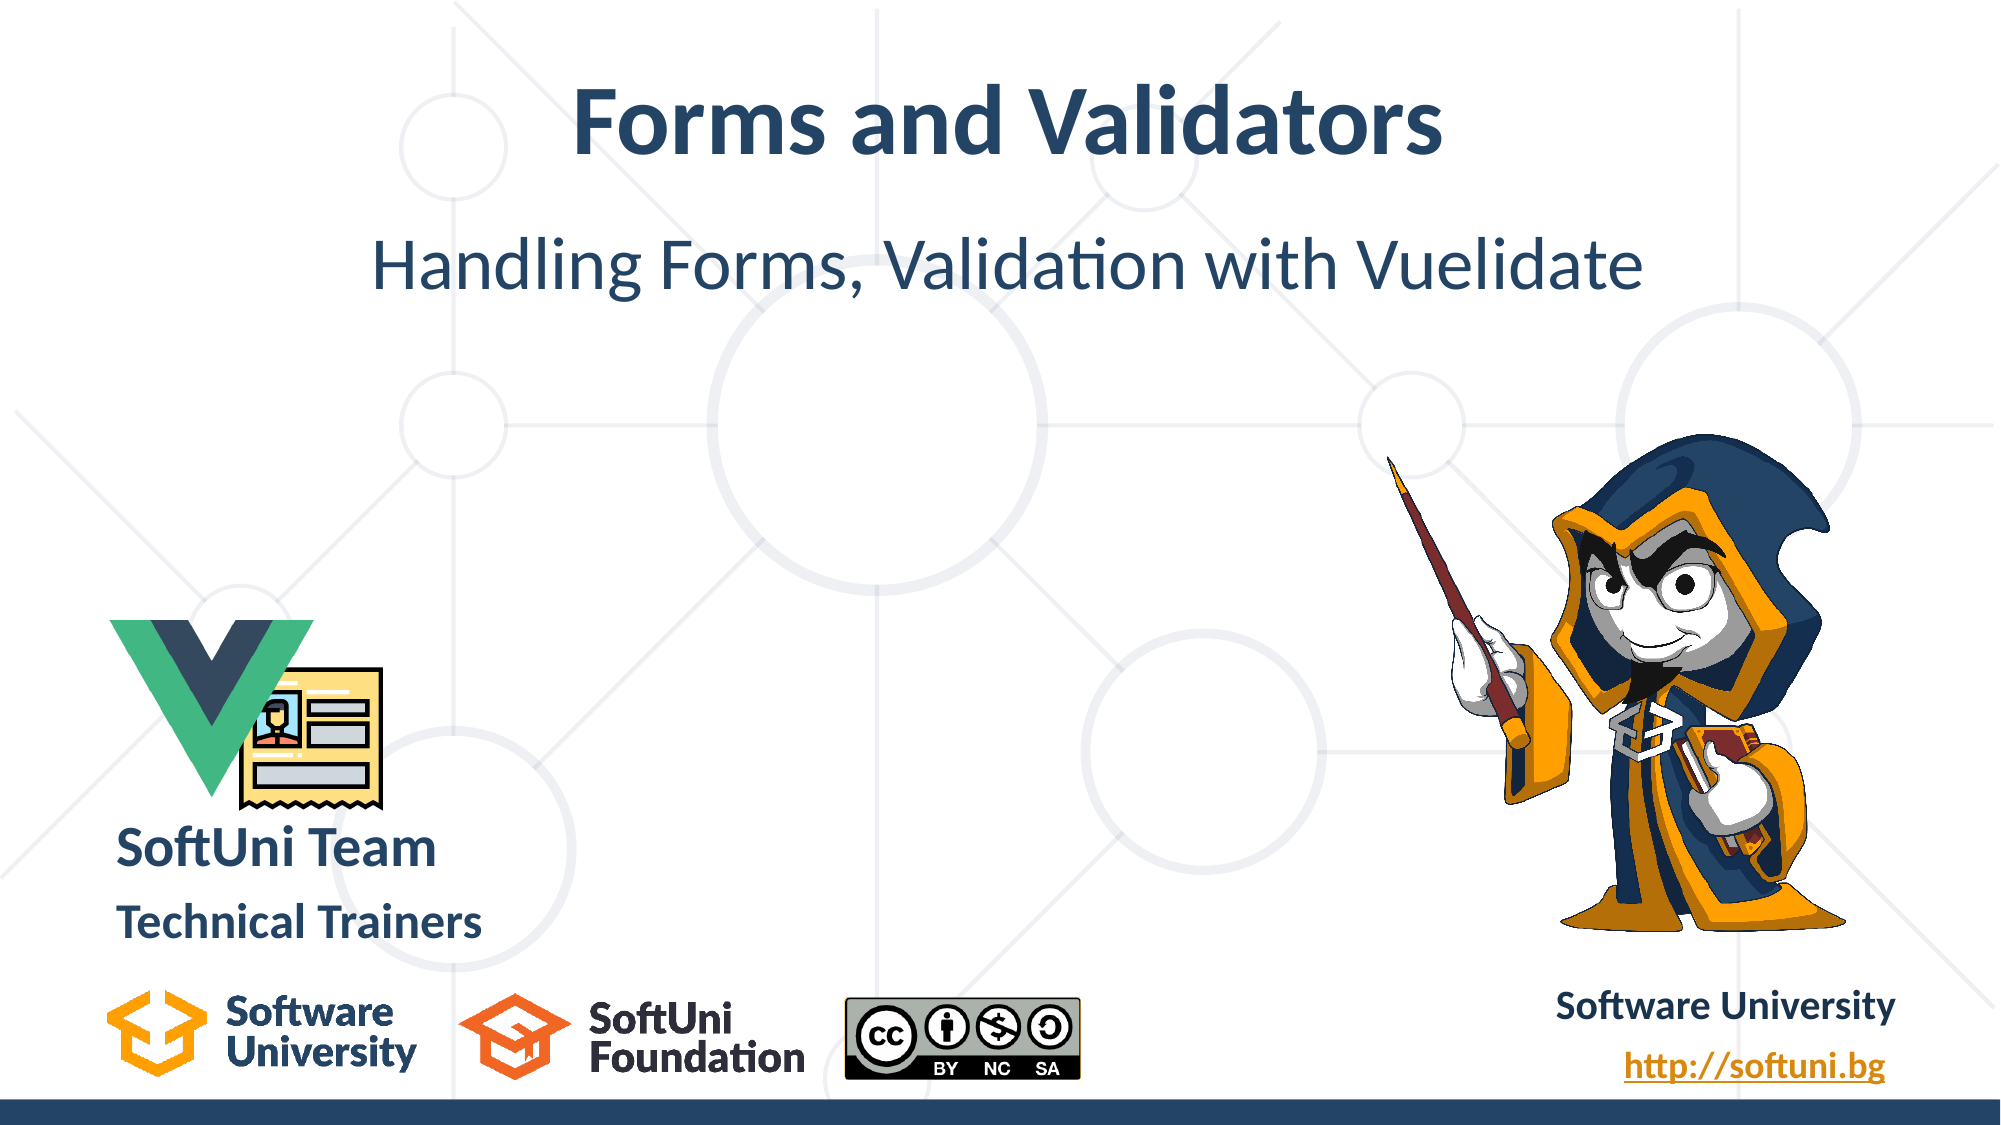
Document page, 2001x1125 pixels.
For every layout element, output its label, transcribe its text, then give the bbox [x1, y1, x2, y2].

picture [221, 990, 417, 1077]
list http://softuni.bg [1407, 1033, 1892, 1091]
subtitle Handling Forms, Validation with Vuelidate [109, 203, 1909, 349]
list Technical Trainers [110, 880, 595, 954]
picture [845, 998, 1081, 1079]
list Software University [1417, 970, 1903, 1034]
picture [107, 990, 211, 1077]
picture [458, 993, 804, 1080]
picture [109, 605, 383, 811]
title Forms and Validators [109, 41, 1909, 187]
list SoftUni Team [110, 800, 595, 880]
picture [1369, 389, 1891, 953]
